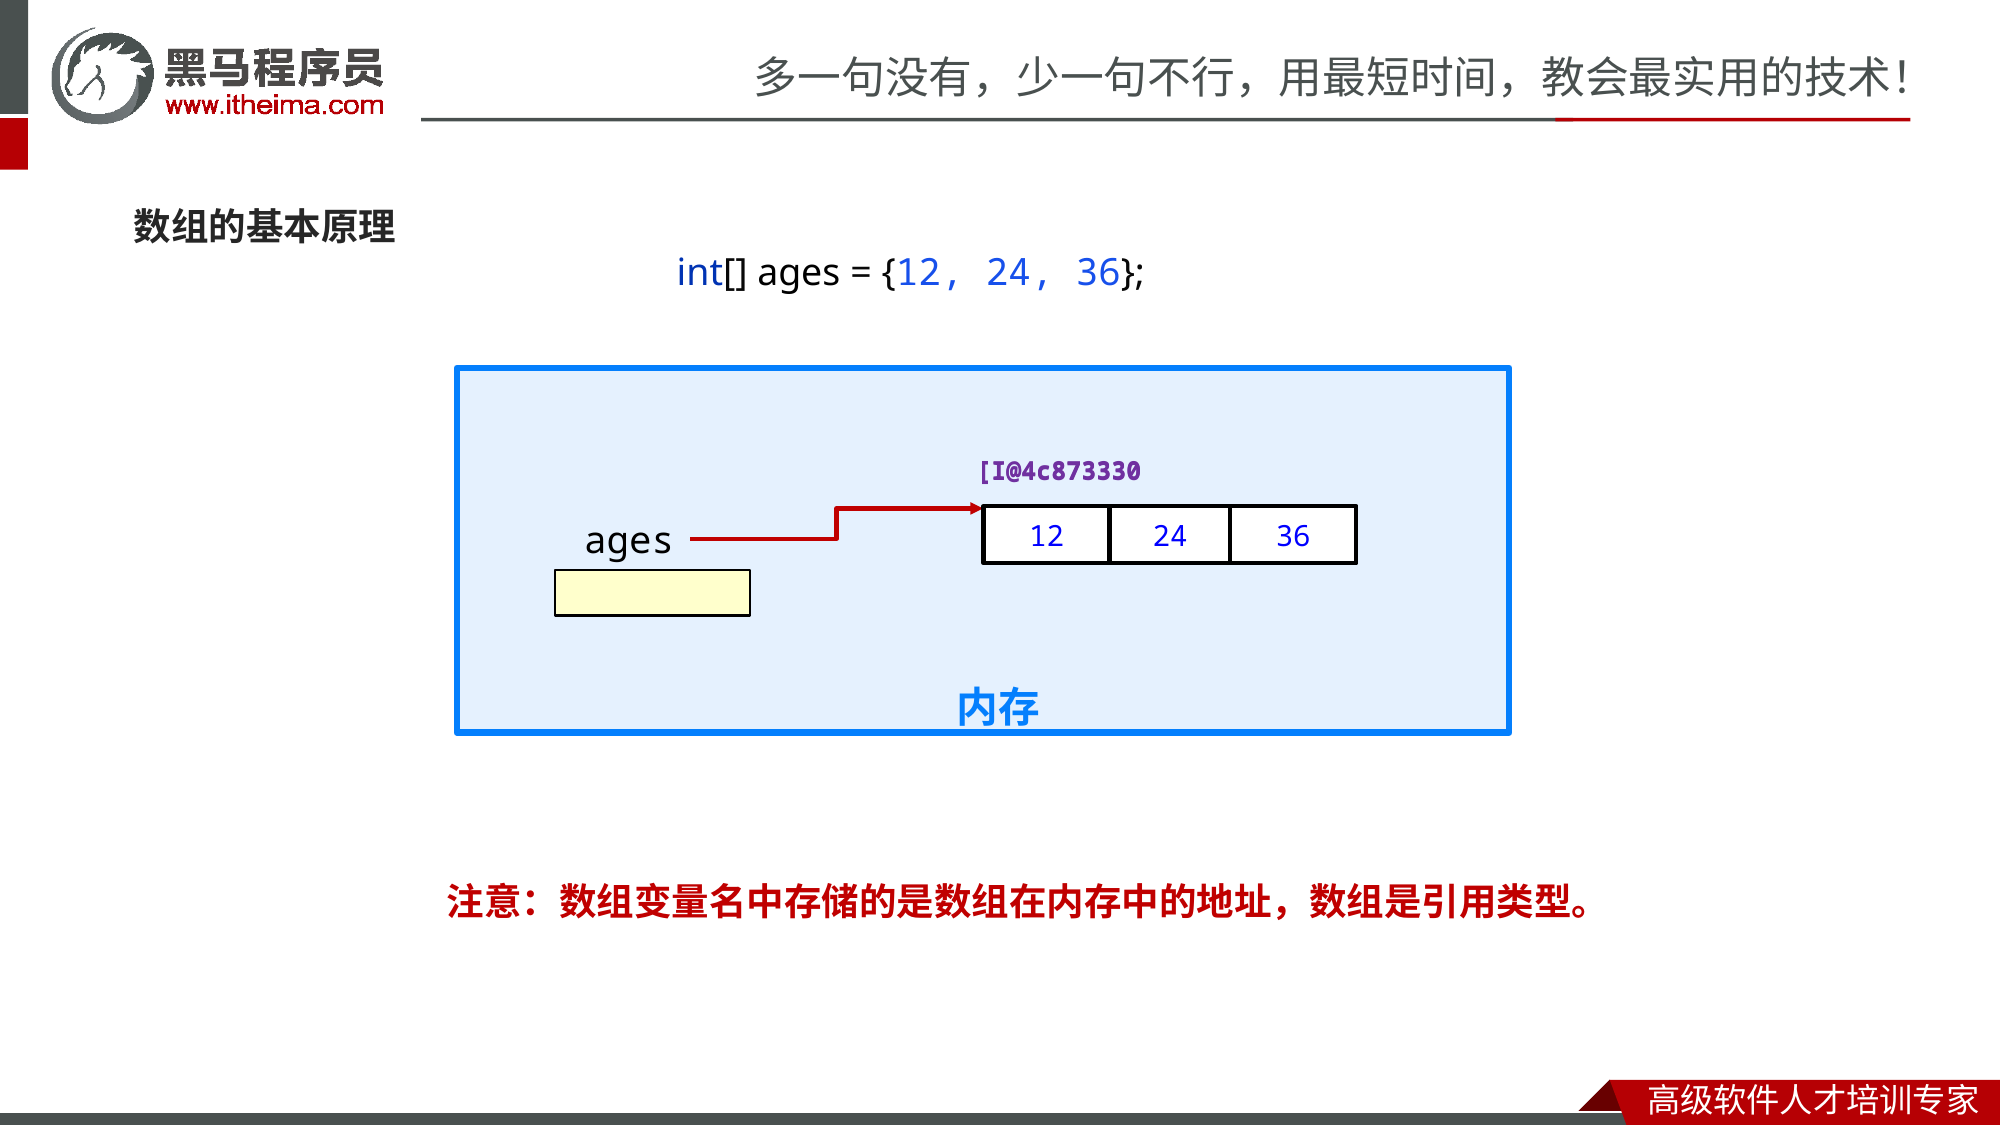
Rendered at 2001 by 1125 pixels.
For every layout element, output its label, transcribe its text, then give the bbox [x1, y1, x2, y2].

text_box int[] ages = {12, 24, 36}; [661, 240, 1306, 301]
text_box 数组的基本原理 [118, 183, 521, 268]
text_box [456, 367, 1510, 733]
text_box 注意：数组变量名中存储的是数组在内存中的地址，数组是引用类型。 [431, 870, 1644, 931]
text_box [689, 508, 984, 540]
picture [50, 26, 384, 125]
